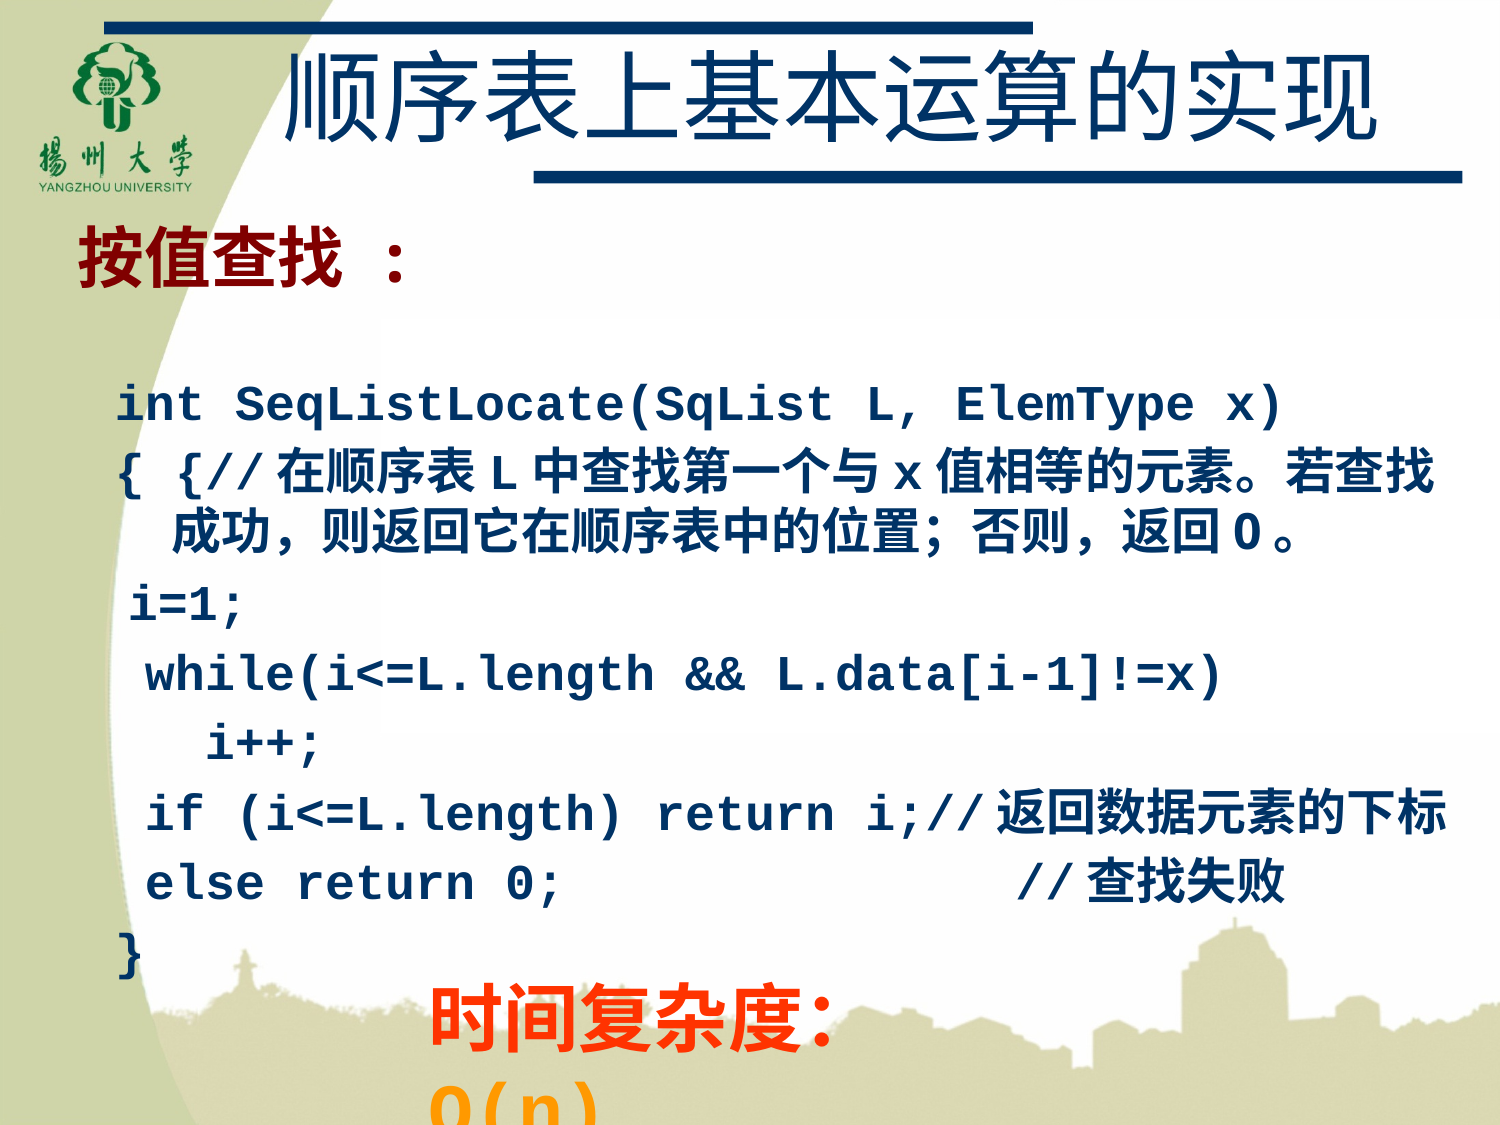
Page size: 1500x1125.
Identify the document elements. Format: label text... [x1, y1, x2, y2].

text_box 按值查找 : [62, 207, 431, 303]
title 顺序表上基本运算的实现 [224, 28, 1463, 180]
picture [0, 0, 1500, 1125]
text_box 时间复杂度：O(n) [413, 964, 1087, 1125]
list int SeqListLocate(SqList L, ElemType x) { {//在顺序表L中查找第一个与x值相等的元素。若查找成功，则返回它在顺序表中的位置；否则，返回0。 i=1; while(i<=L.length && L.data[i-1]!=x) i++; if (i<=L.length) return i;//返回数据元素的下标 else return 0; //查找失败 } [99, 362, 1463, 1100]
